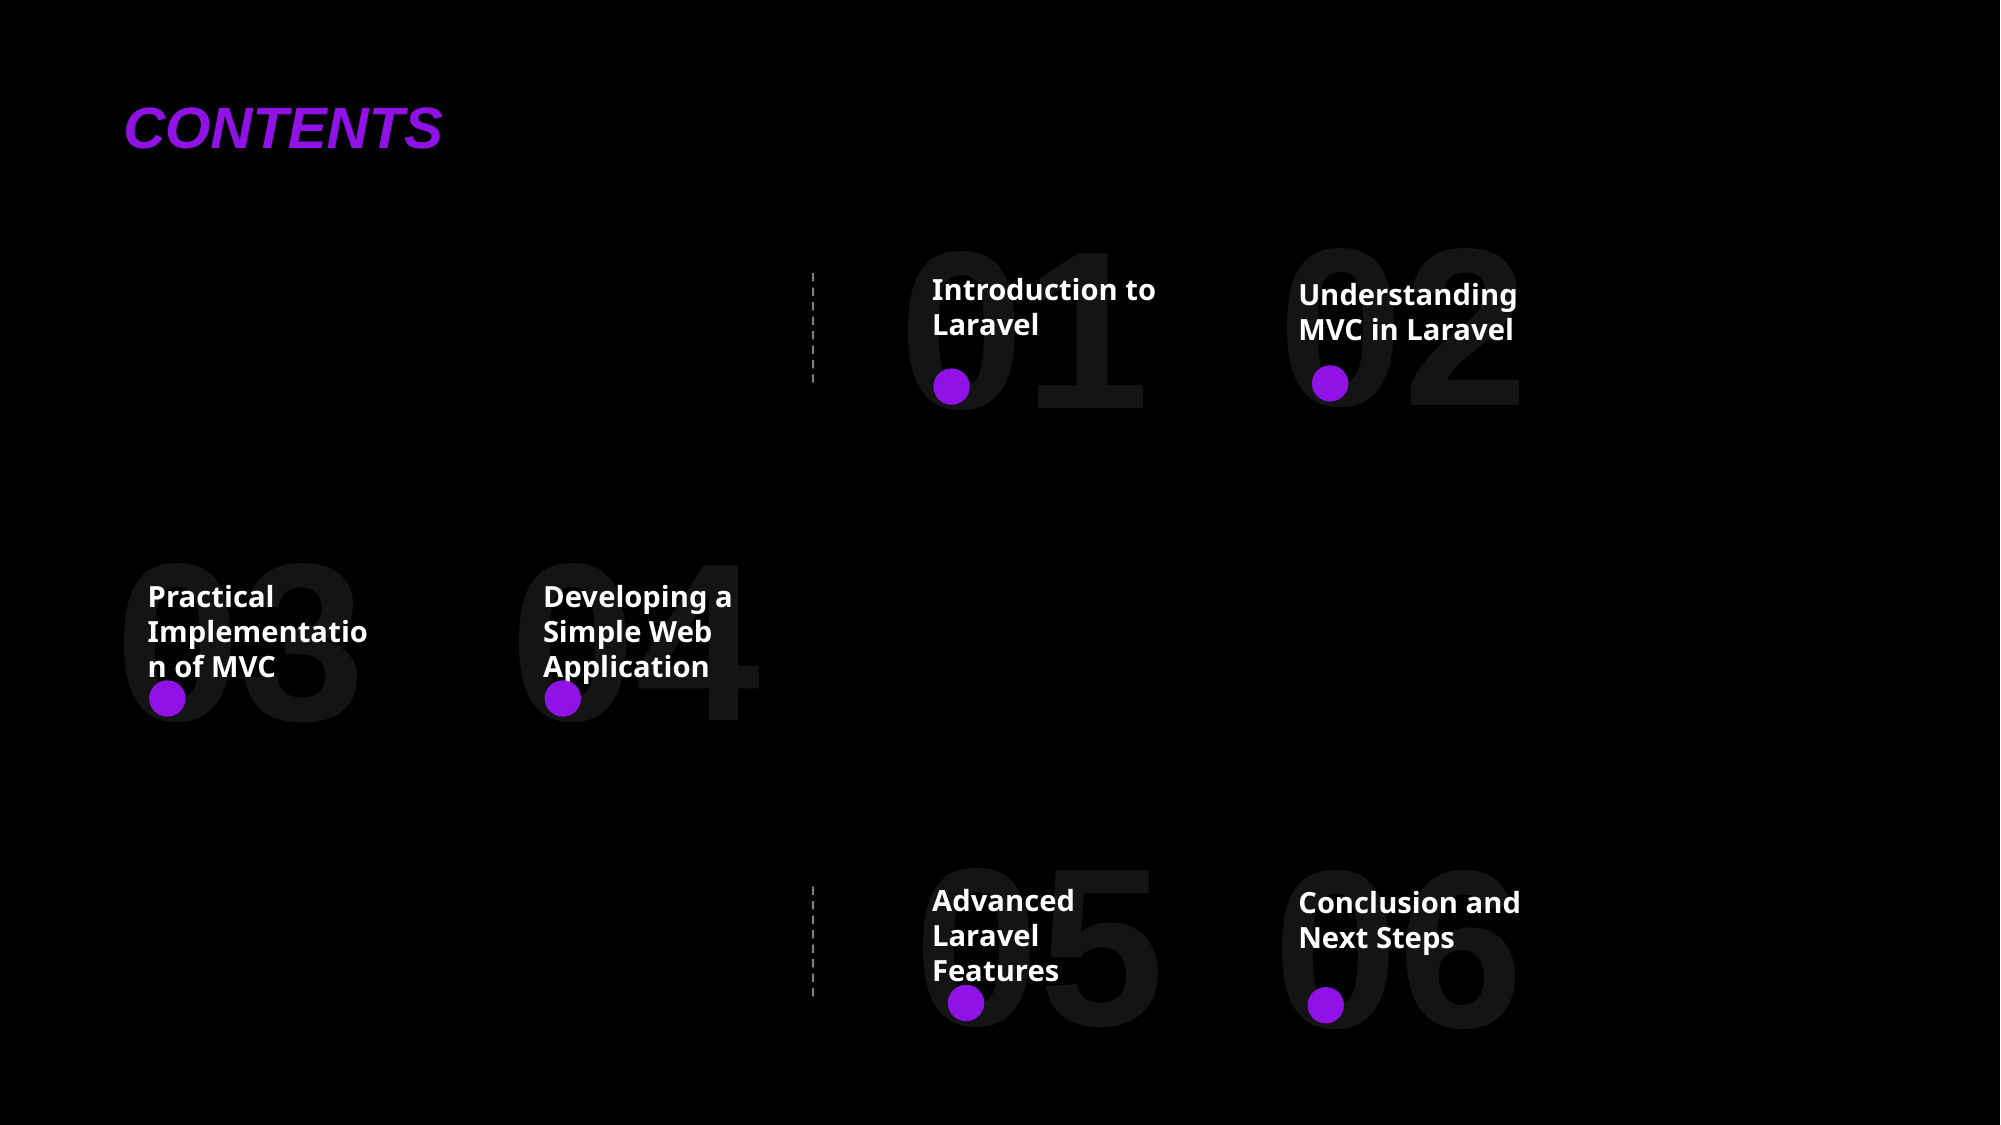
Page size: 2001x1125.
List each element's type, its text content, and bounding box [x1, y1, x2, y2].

text_box 02 [1263, 173, 1544, 459]
text_box 03 [100, 488, 382, 774]
text_box 06 [1258, 794, 1540, 1080]
text_box Practical Implementation of MVC [132, 570, 395, 691]
text_box [933, 368, 970, 405]
text_box [149, 680, 186, 717]
text_box Introduction to Laravel [917, 264, 1179, 350]
title CONTENTS [108, 0, 1890, 169]
text_box Developing a Simple Web Application [528, 570, 791, 691]
text_box Advanced Laravel Features [917, 874, 1179, 995]
text_box 04 [495, 488, 777, 774]
text_box [1311, 365, 1349, 402]
text_box Understanding MVC in Laravel [1283, 268, 1546, 354]
text_box 01 [884, 176, 1166, 462]
text_box [947, 984, 985, 1022]
text_box 05 [899, 792, 1180, 1078]
text_box Conclusion and Next Steps [1283, 877, 1546, 962]
text_box [544, 680, 582, 717]
text_box [1307, 986, 1344, 1024]
